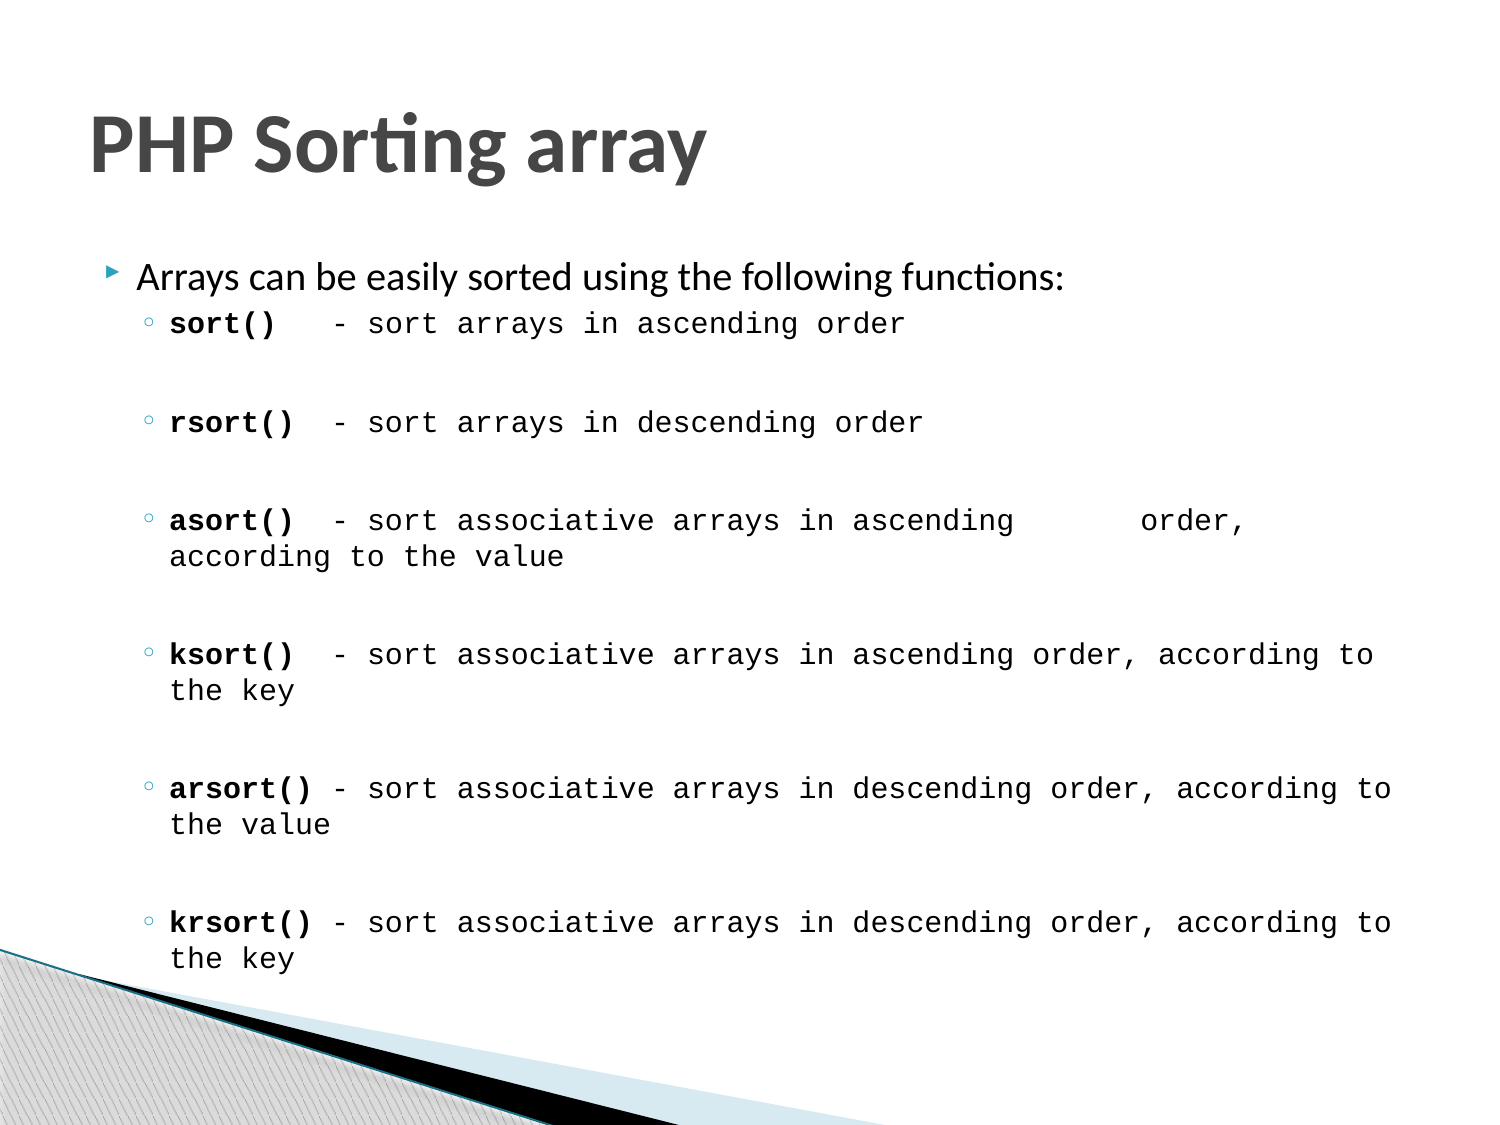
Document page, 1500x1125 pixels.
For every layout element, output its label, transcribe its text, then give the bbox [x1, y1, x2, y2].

list Arrays can be easily sorted using the following functions: sort() - sort arrays in ascending order rsort() - sort arrays in descending order asort() - sort associative arrays in ascending order, according to the value ksort() - sort associative arrays in ascending order, according to the key arsort() - sort associative arrays in descending order, according to the value krsort() - sort associative arrays in descending order, according to the key [75, 243, 1425, 986]
title PHP Sorting array [75, 45, 1425, 233]
